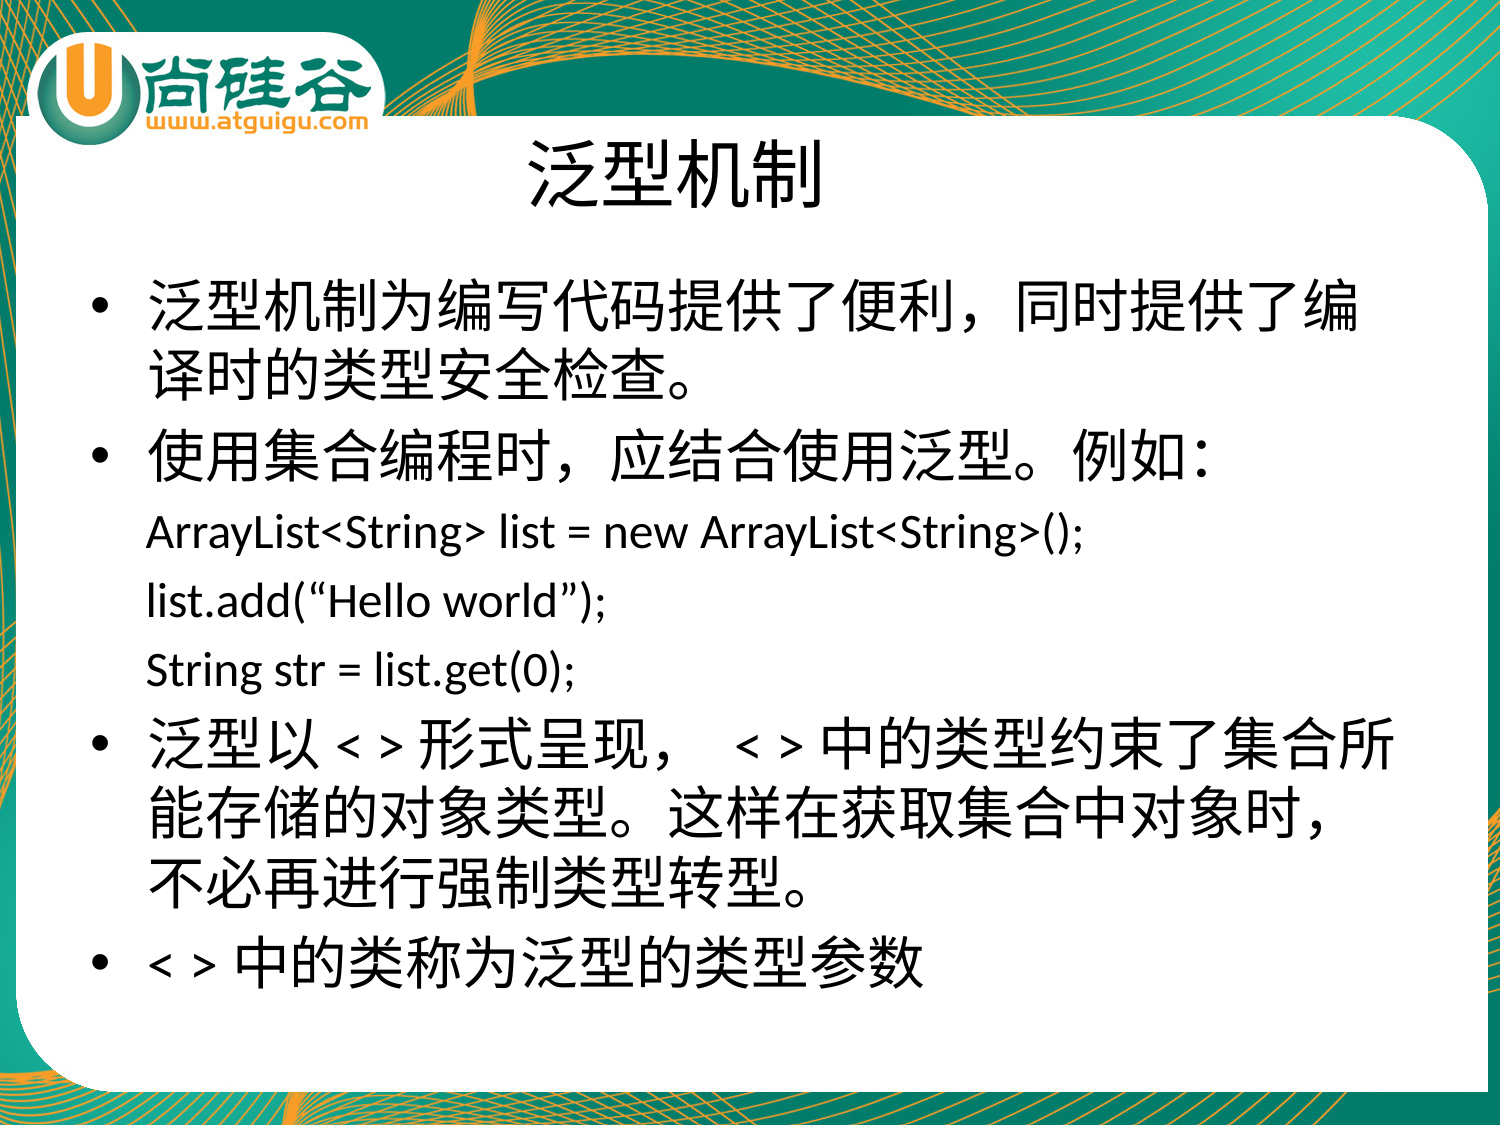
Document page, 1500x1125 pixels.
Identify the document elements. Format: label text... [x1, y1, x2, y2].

list 泛型机制为编写代码提供了便利，同时提供了编译时的类型安全检查。 使用集合编程时，应结合使用泛型。例如： ArrayList<String> list = new ArrayList<String>(); list.add(“Hello world”); String str = list.get(0); 泛型以< >形式呈现， < >中的类型约束了集合所能存储的对象类型。这样在获取集合中对象时，不必再进行强制类型转型。 < >中的类称为泛型的类型参数 [75, 262, 1425, 1005]
picture [0, 0, 1500, 1125]
title 泛型机制 [0, 101, 1350, 243]
